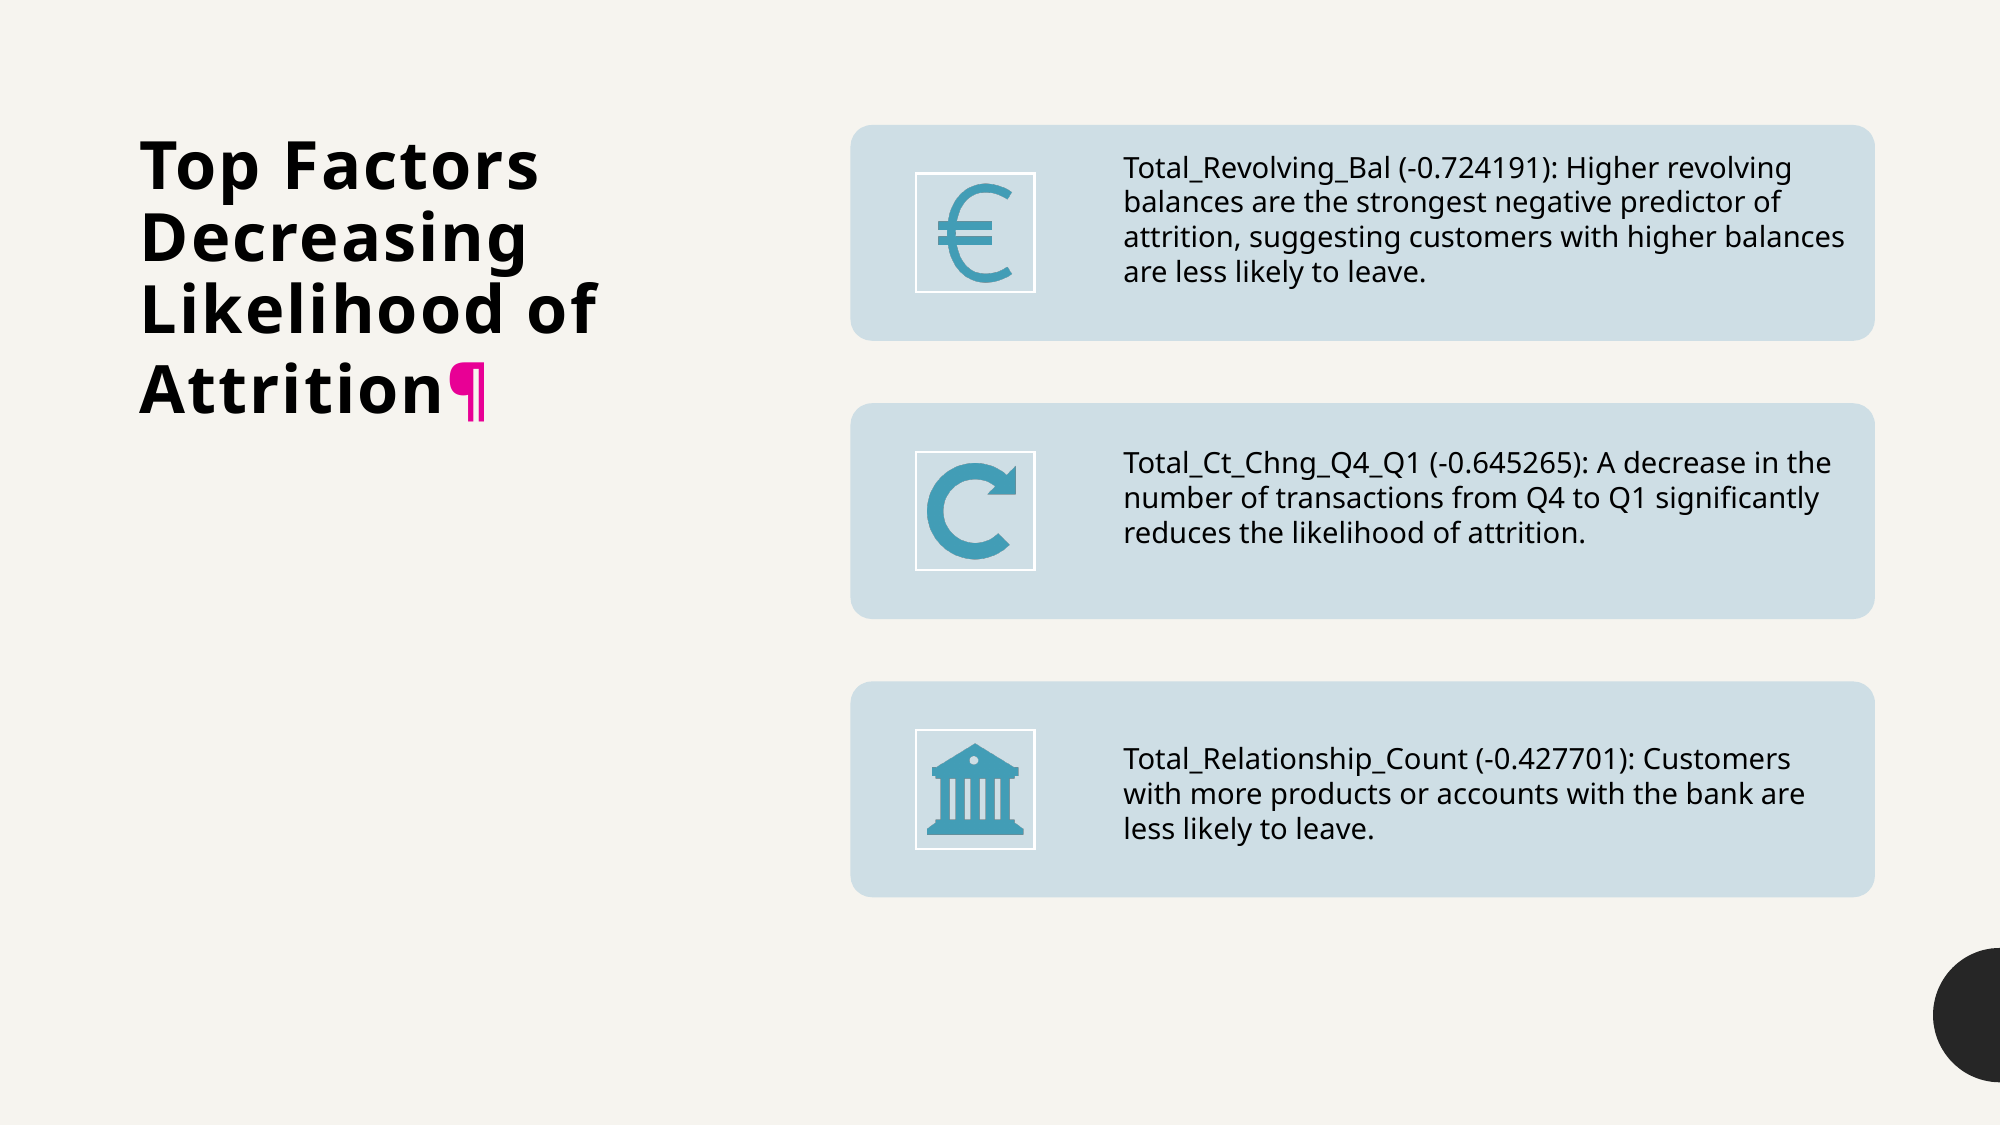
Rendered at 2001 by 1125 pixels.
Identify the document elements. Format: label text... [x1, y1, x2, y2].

title Top Factors Decreasing Likelihood of Attrition¶ [124, 124, 753, 905]
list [850, 124, 1875, 905]
